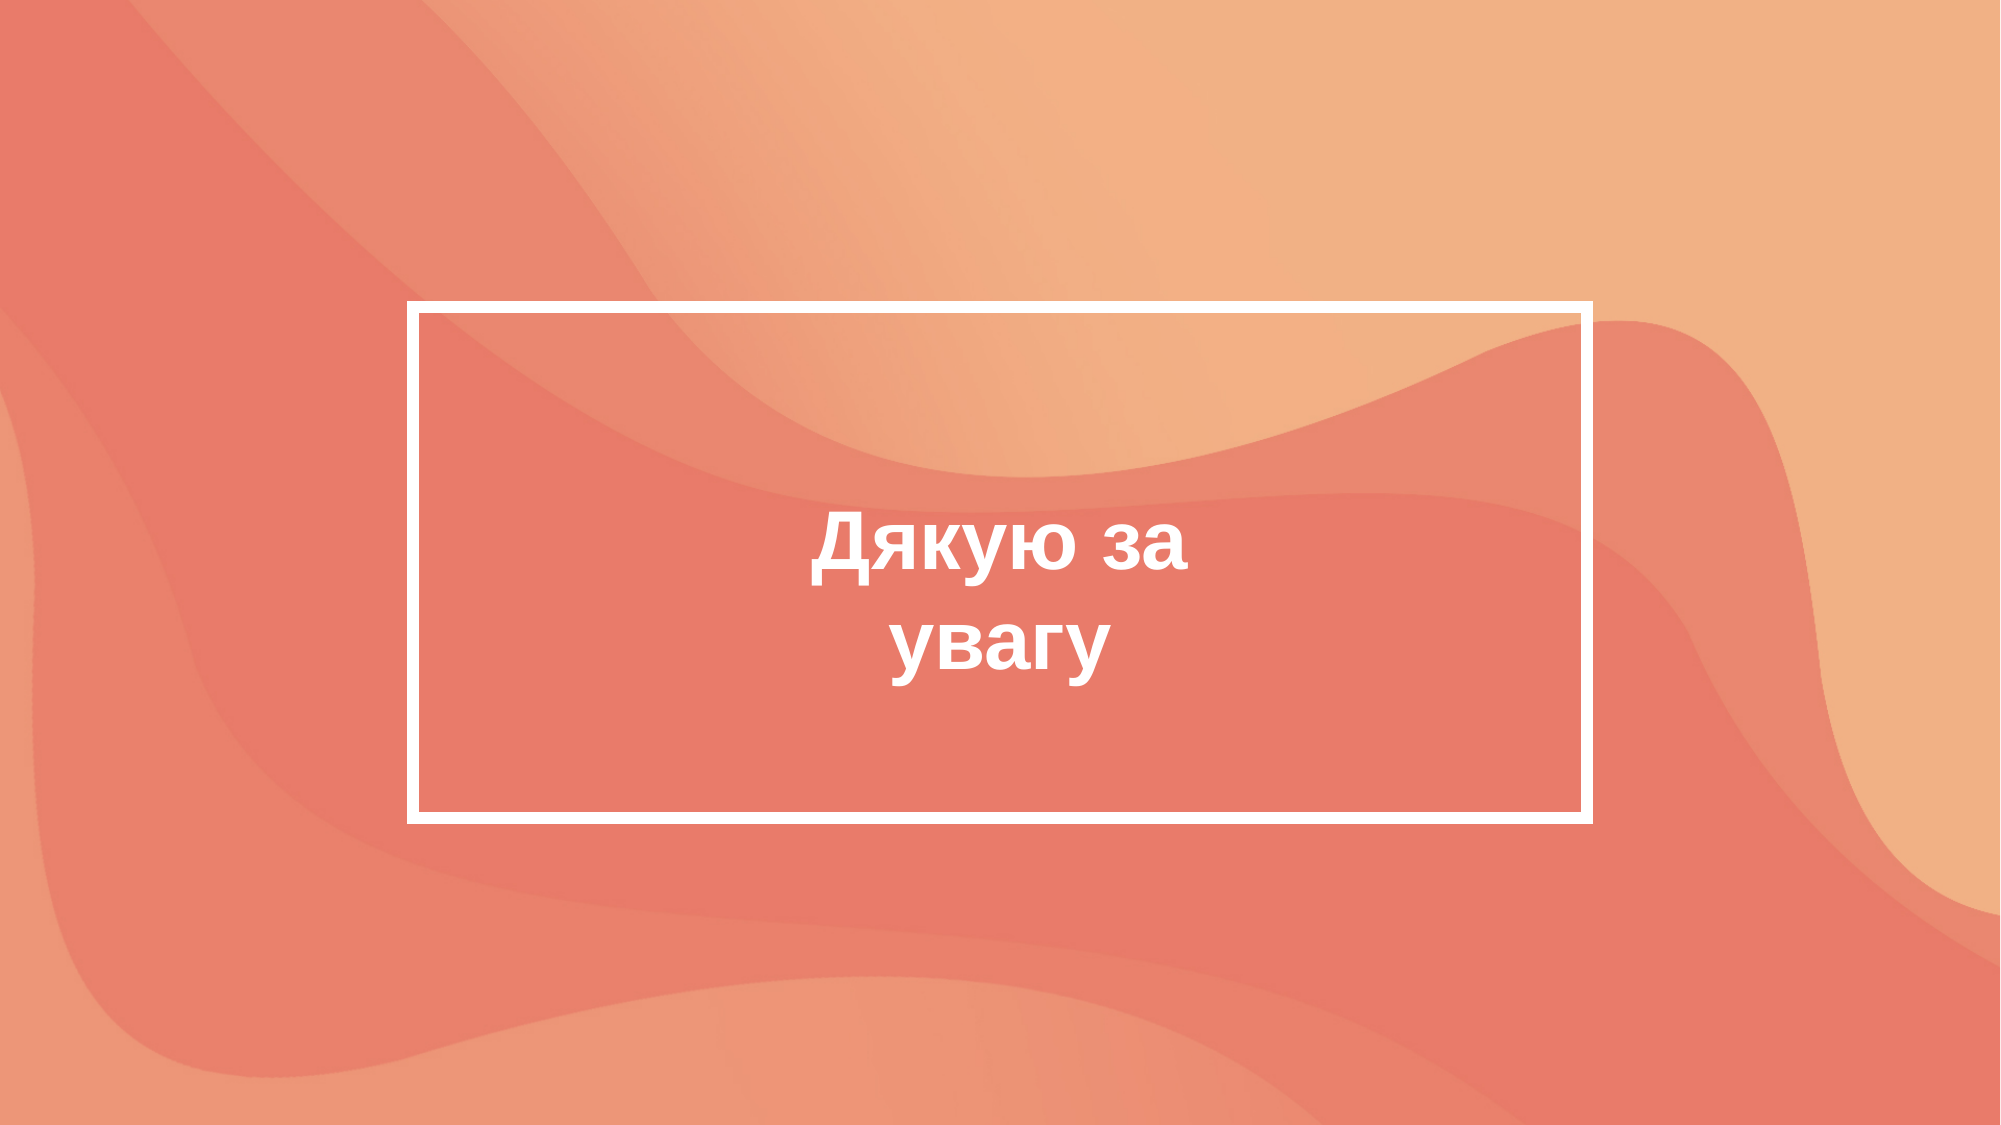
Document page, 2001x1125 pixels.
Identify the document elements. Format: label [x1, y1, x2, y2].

picture [0, 0, 2001, 1125]
text_box [412, 306, 1588, 819]
